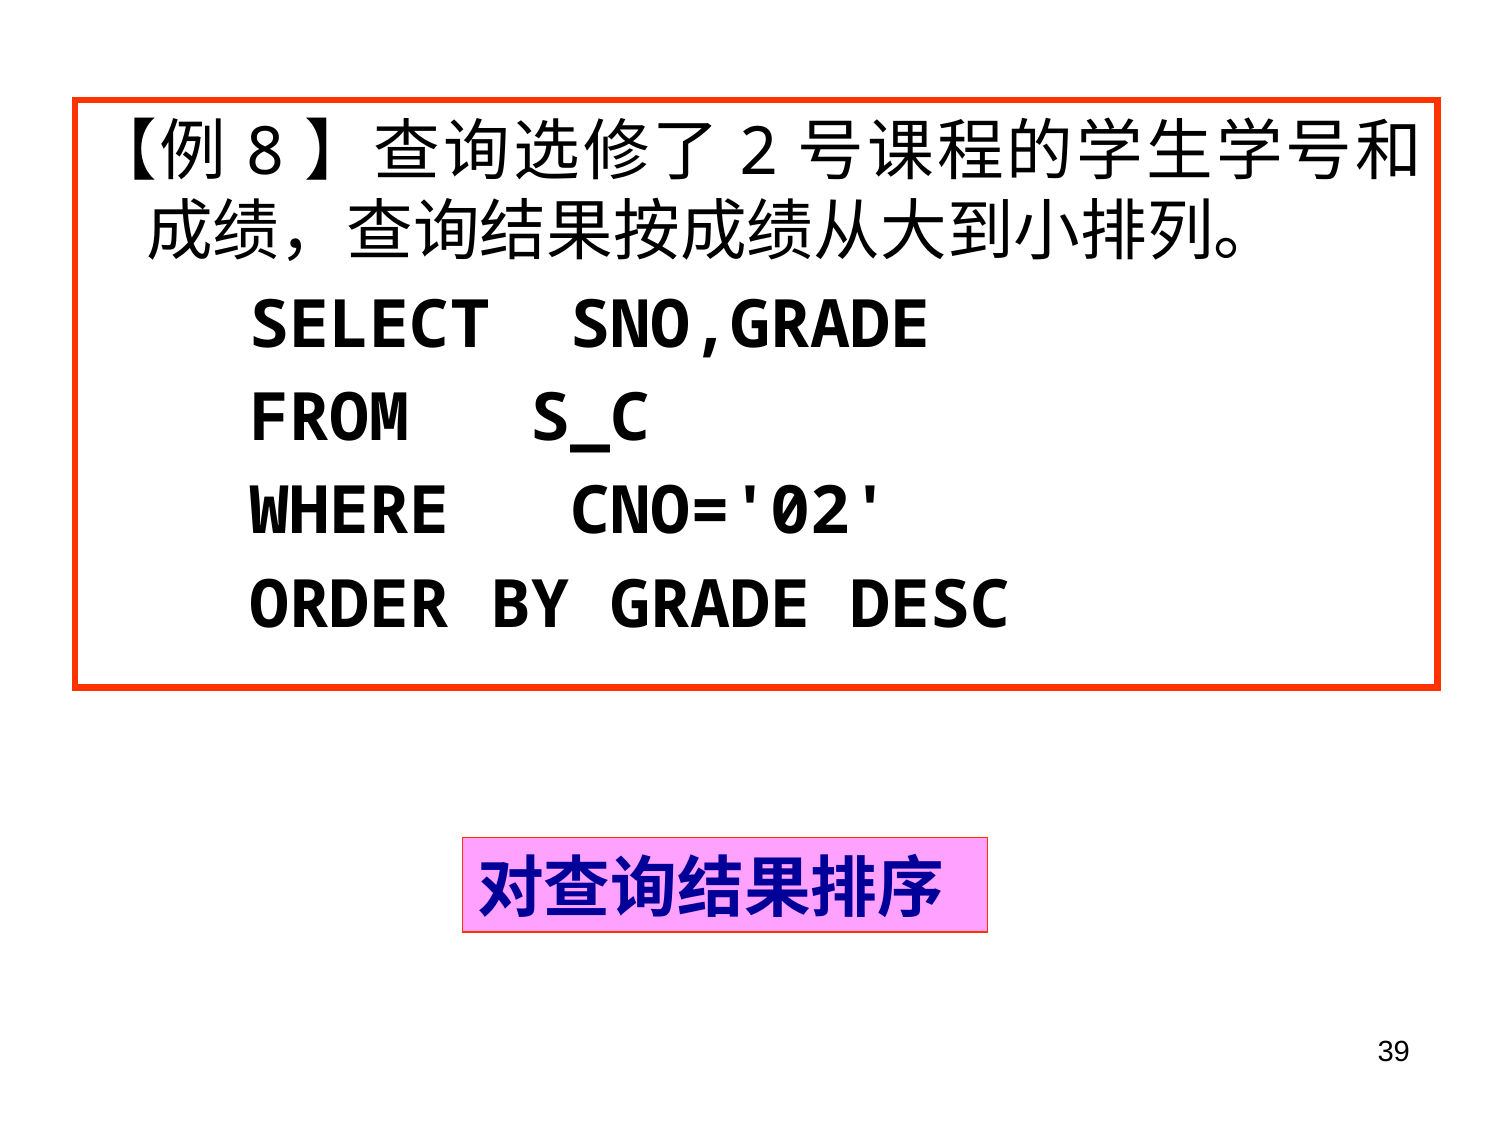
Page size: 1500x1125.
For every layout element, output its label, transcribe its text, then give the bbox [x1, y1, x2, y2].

text_box 对查询结果排序 [462, 837, 988, 933]
slide_number 39 [1074, 1024, 1426, 1103]
list 【例8】查询选修了2号课程的学生学号和成绩，查询结果按成绩从大到小排列。 SELECT SNO,GRADE FROM S_C WHERE CNO='02' ORDER BY GRADE DESC [75, 99, 1438, 688]
